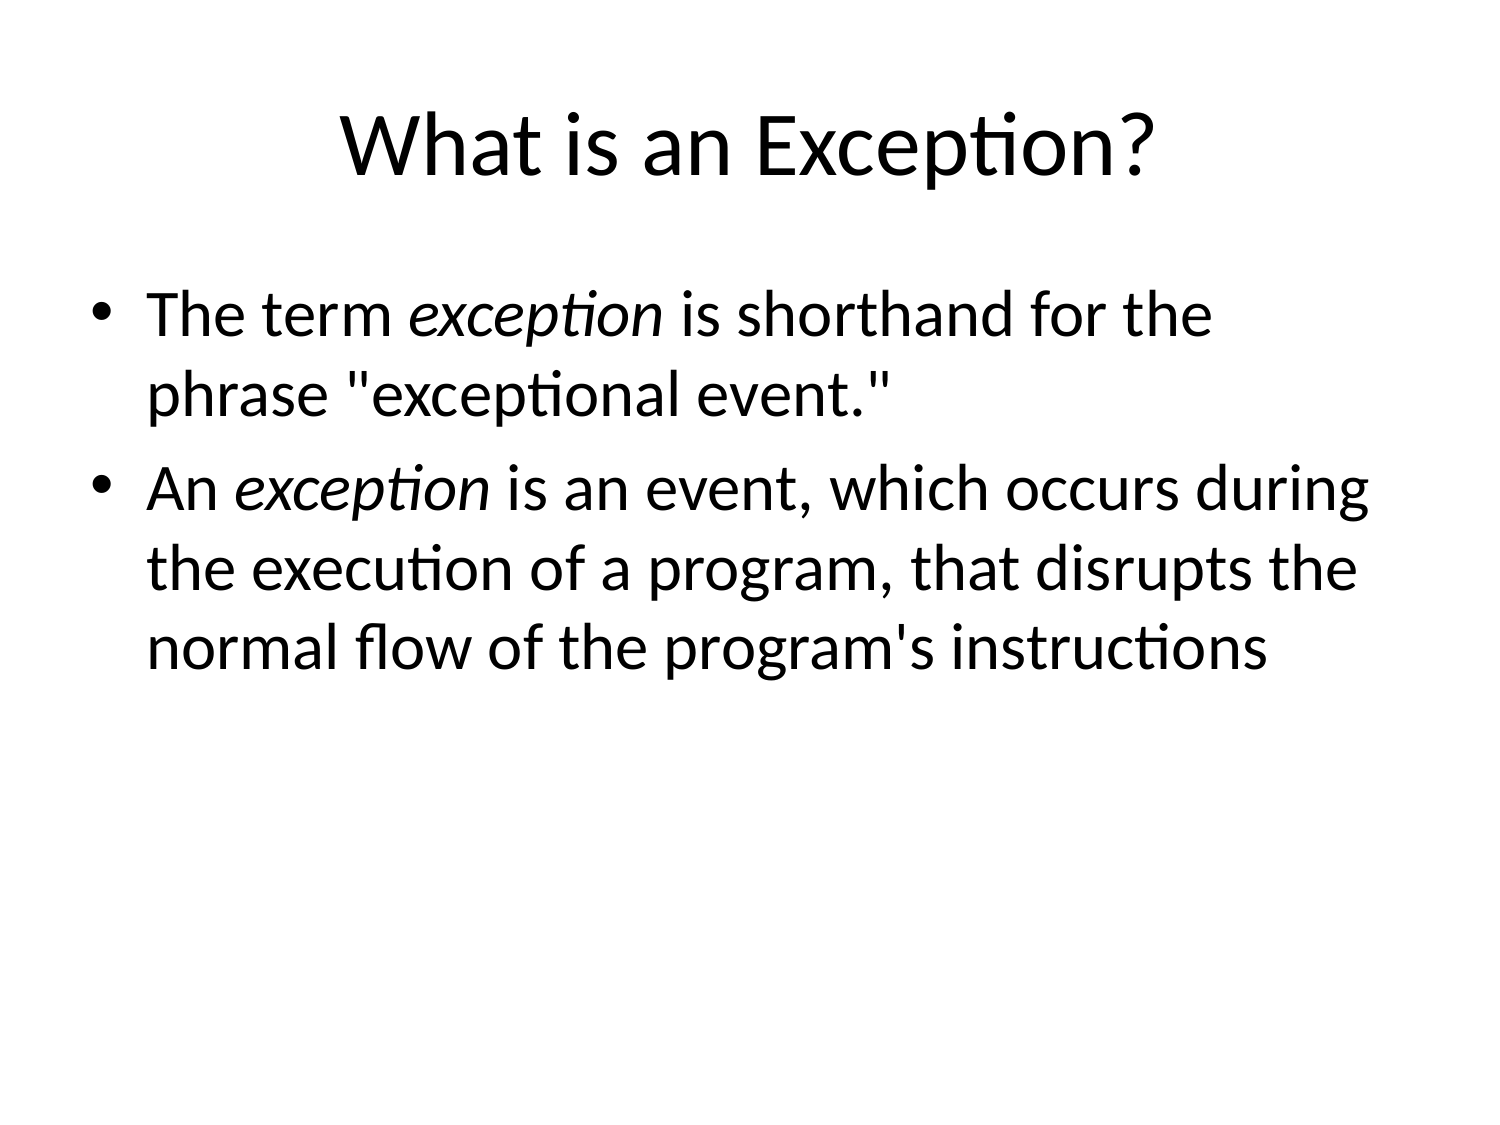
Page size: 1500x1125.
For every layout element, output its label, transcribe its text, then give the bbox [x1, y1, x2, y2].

title What is an Exception? [75, 45, 1425, 233]
list The term exception is shorthand for the phrase "exceptional event." An exception is an event, which occurs during the execution of a program, that disrupts the normal flow of the program's instructions [75, 262, 1425, 1005]
